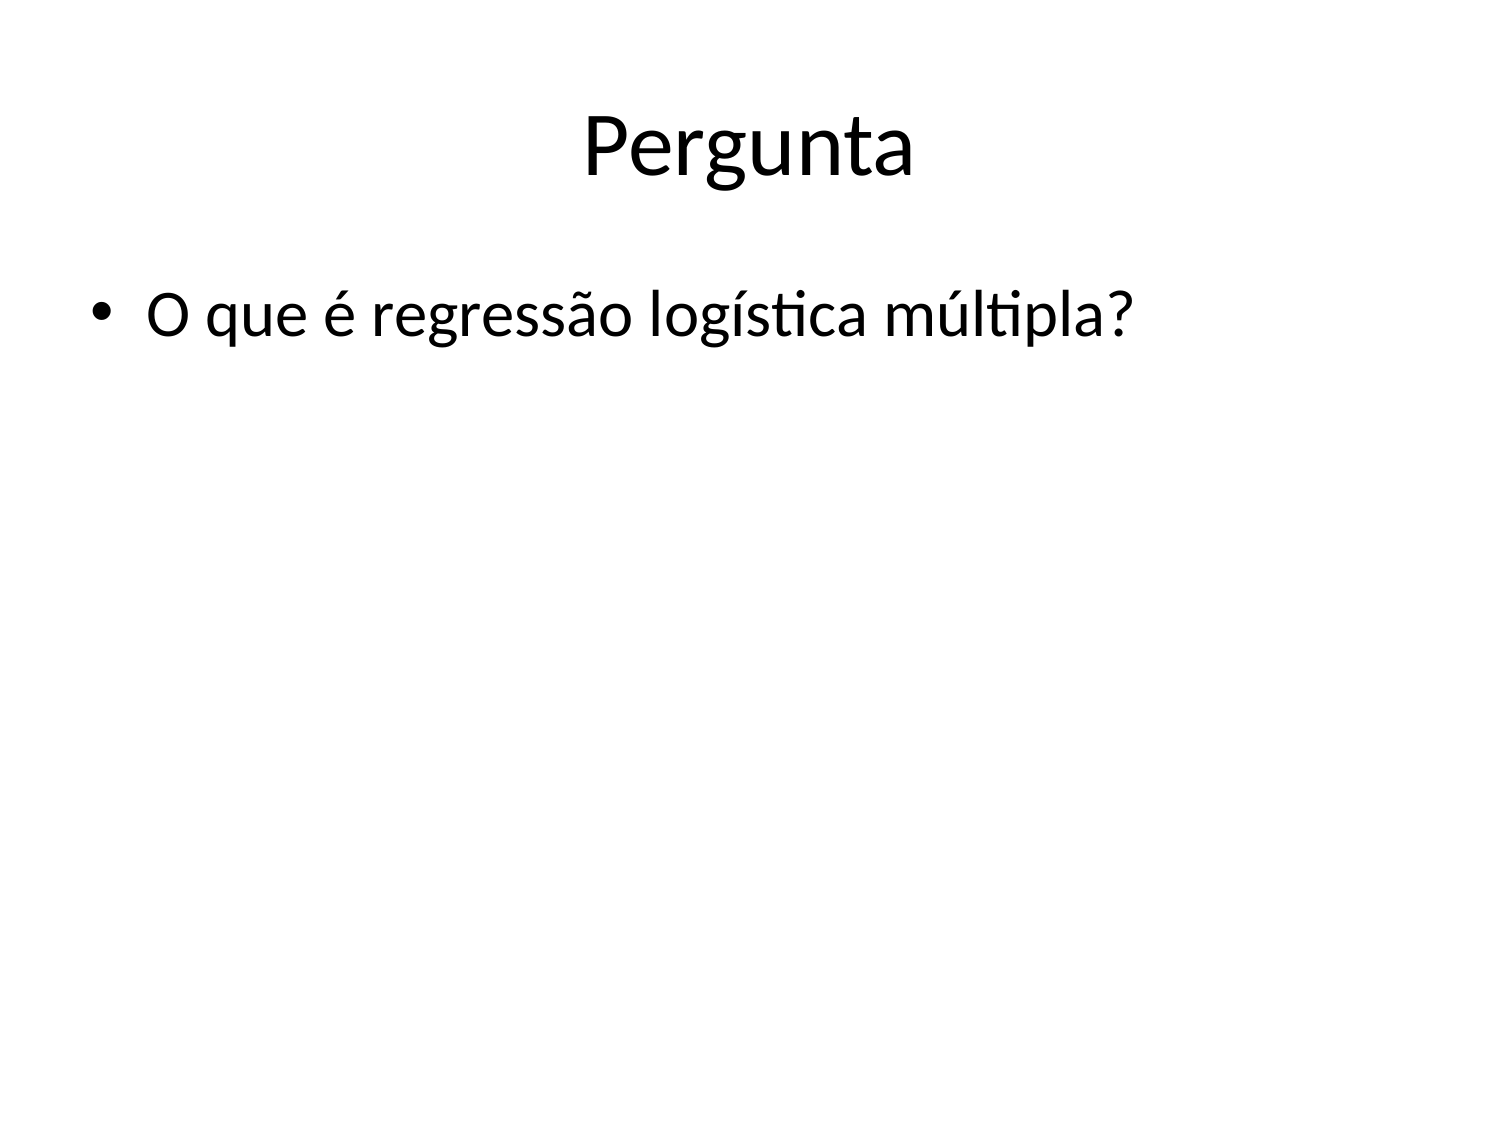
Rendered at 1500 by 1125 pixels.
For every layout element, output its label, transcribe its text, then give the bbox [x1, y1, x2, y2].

title Pergunta [75, 45, 1425, 233]
list O que é regressão logística múltipla? [75, 262, 1425, 1005]
